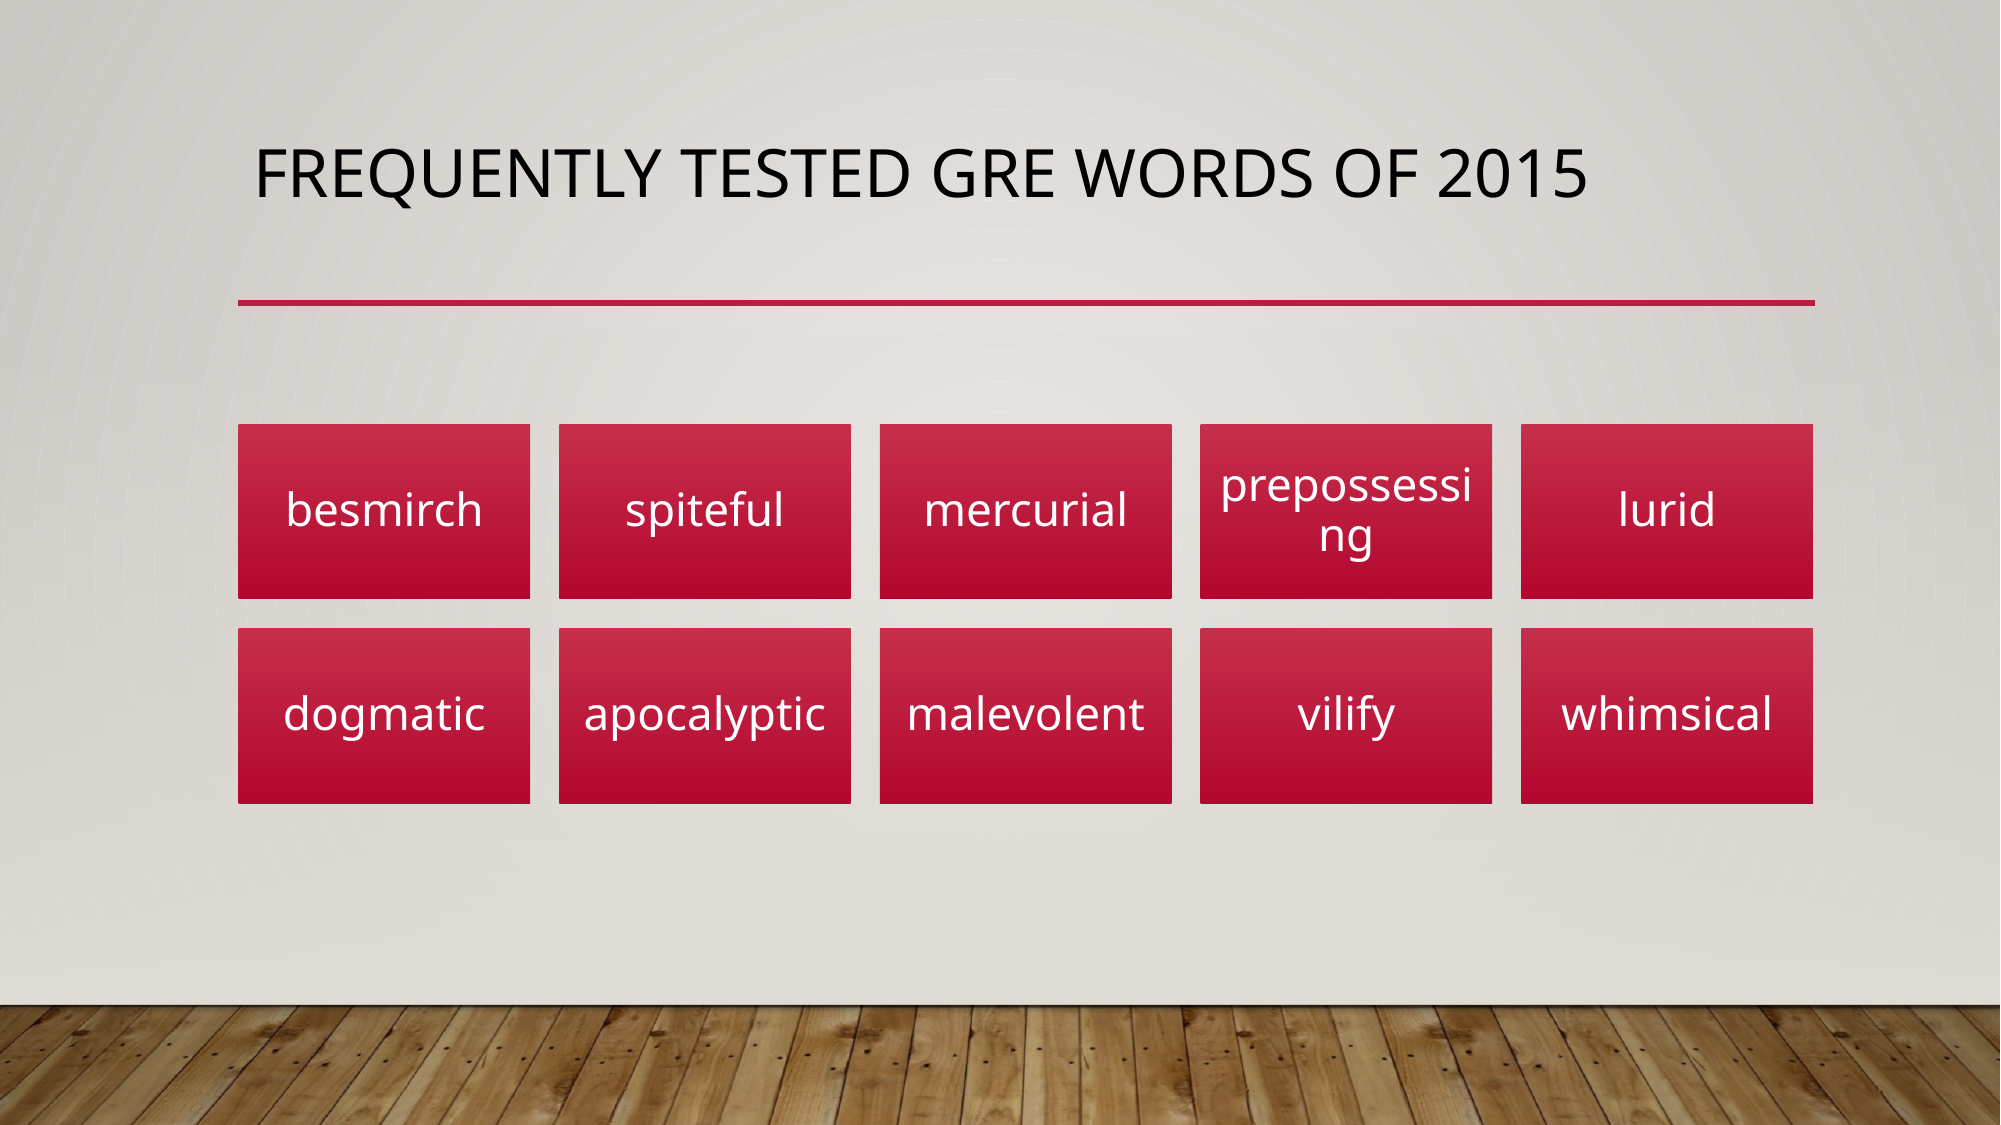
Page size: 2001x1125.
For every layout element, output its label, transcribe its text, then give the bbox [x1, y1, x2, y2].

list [237, 330, 1814, 897]
picture [0, 1005, 2000, 1125]
title Frequently tested GRE Words of 2015 [238, 131, 1814, 305]
